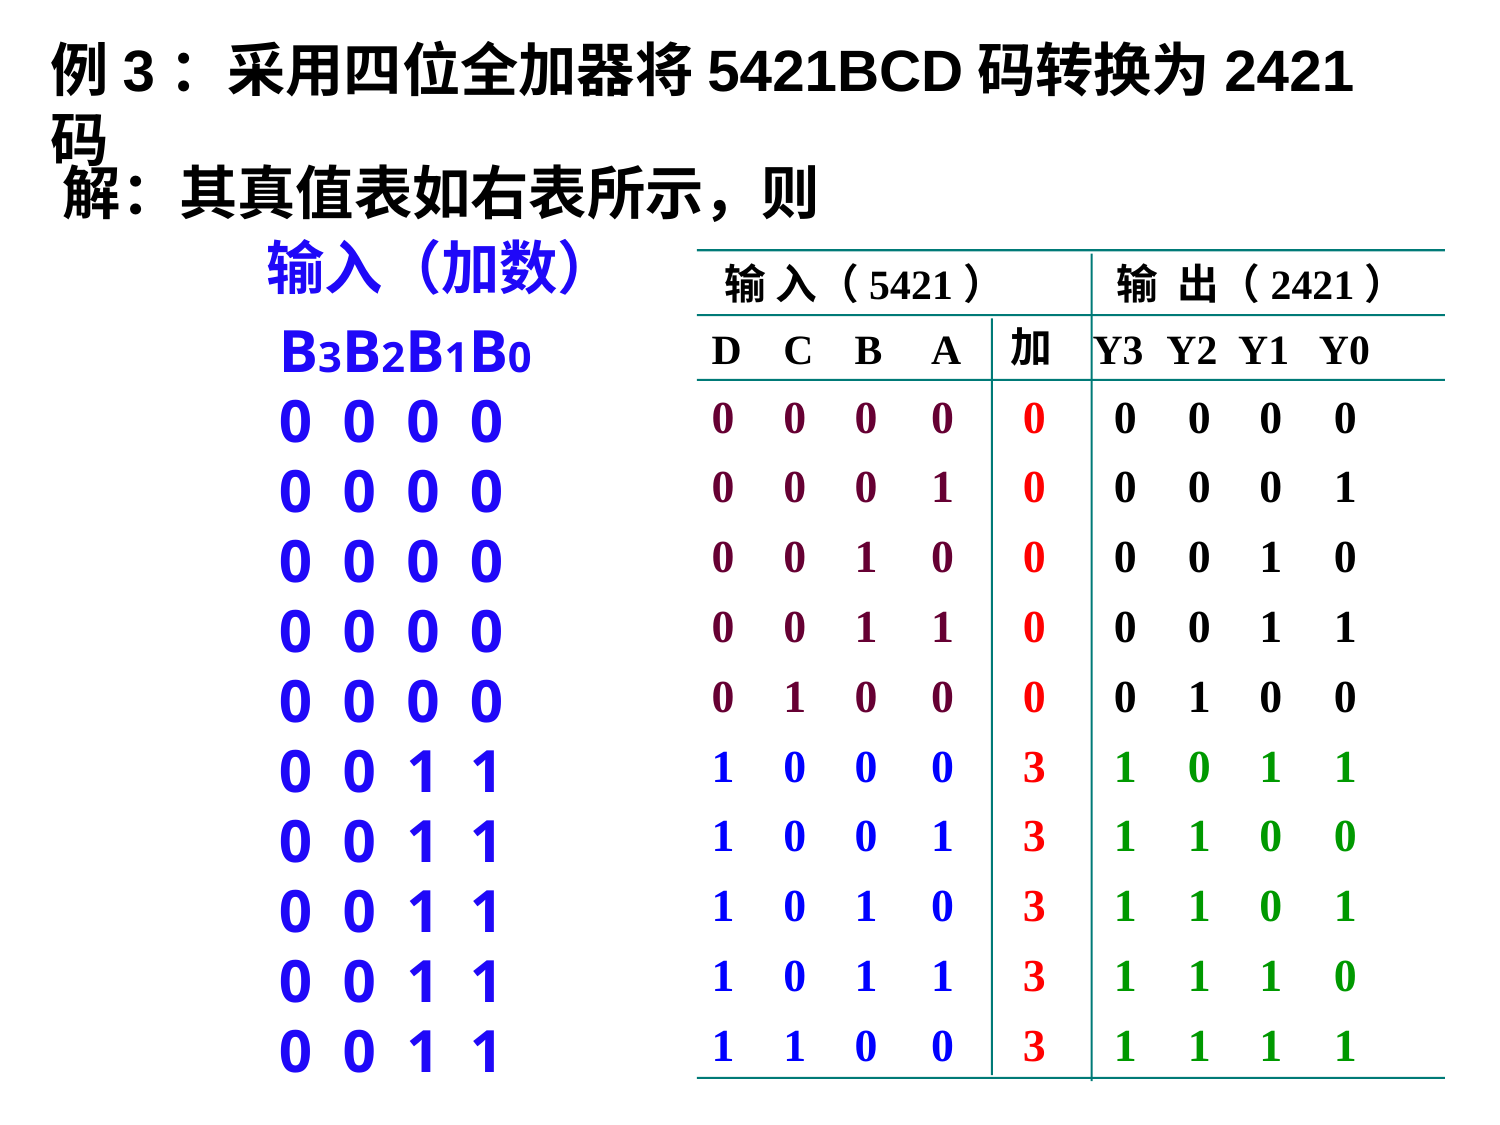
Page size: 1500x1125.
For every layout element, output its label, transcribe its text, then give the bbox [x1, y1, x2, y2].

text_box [696, 250, 1446, 1082]
text_box 解：其真值表如右表所示，则 [48, 148, 1010, 234]
title 例3：采用四位全加器将5421BCD码转换为2421码 [35, 36, 1437, 170]
text_box B3B2B1B0 0 0 0 0 0 0 0 0 0 0 0 0 0 0 0 0 0 0 0 0 0 0 1 1 0 0 1 1 0 0 1 1 0 0 1 1 0 0 1 1 [264, 306, 741, 1125]
text_box 输入（加数） [251, 223, 671, 309]
